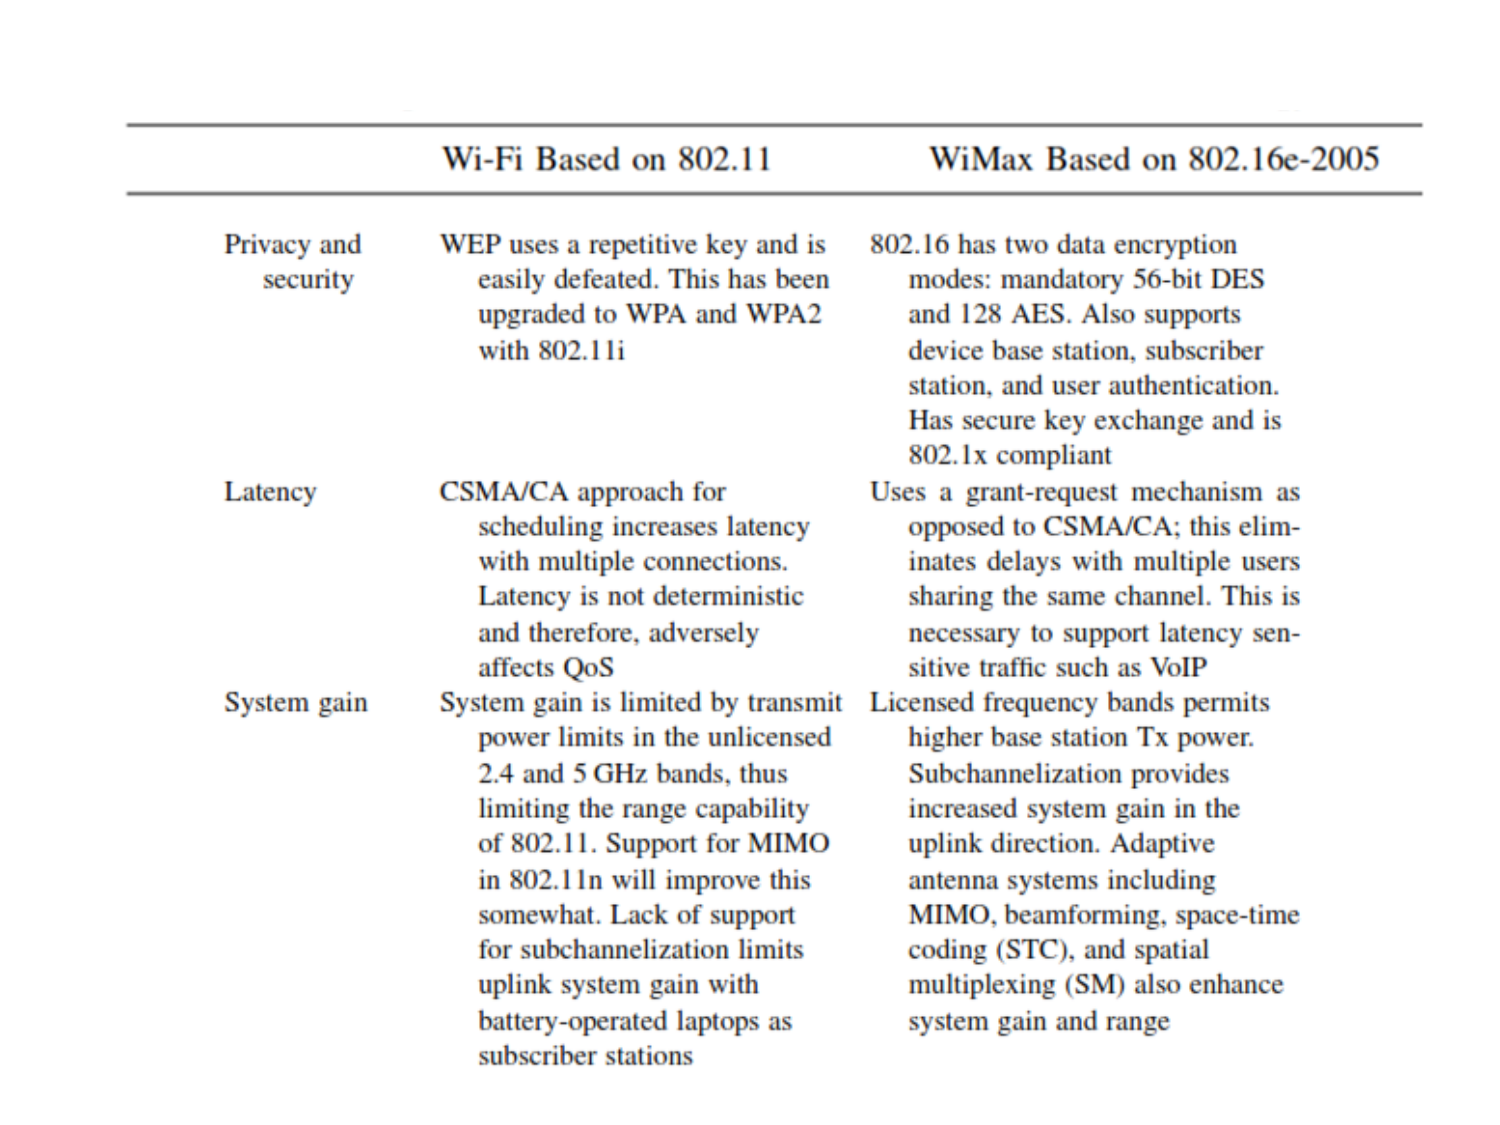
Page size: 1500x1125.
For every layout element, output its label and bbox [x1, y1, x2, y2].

list [212, 223, 1326, 1073]
picture [112, 110, 1430, 202]
